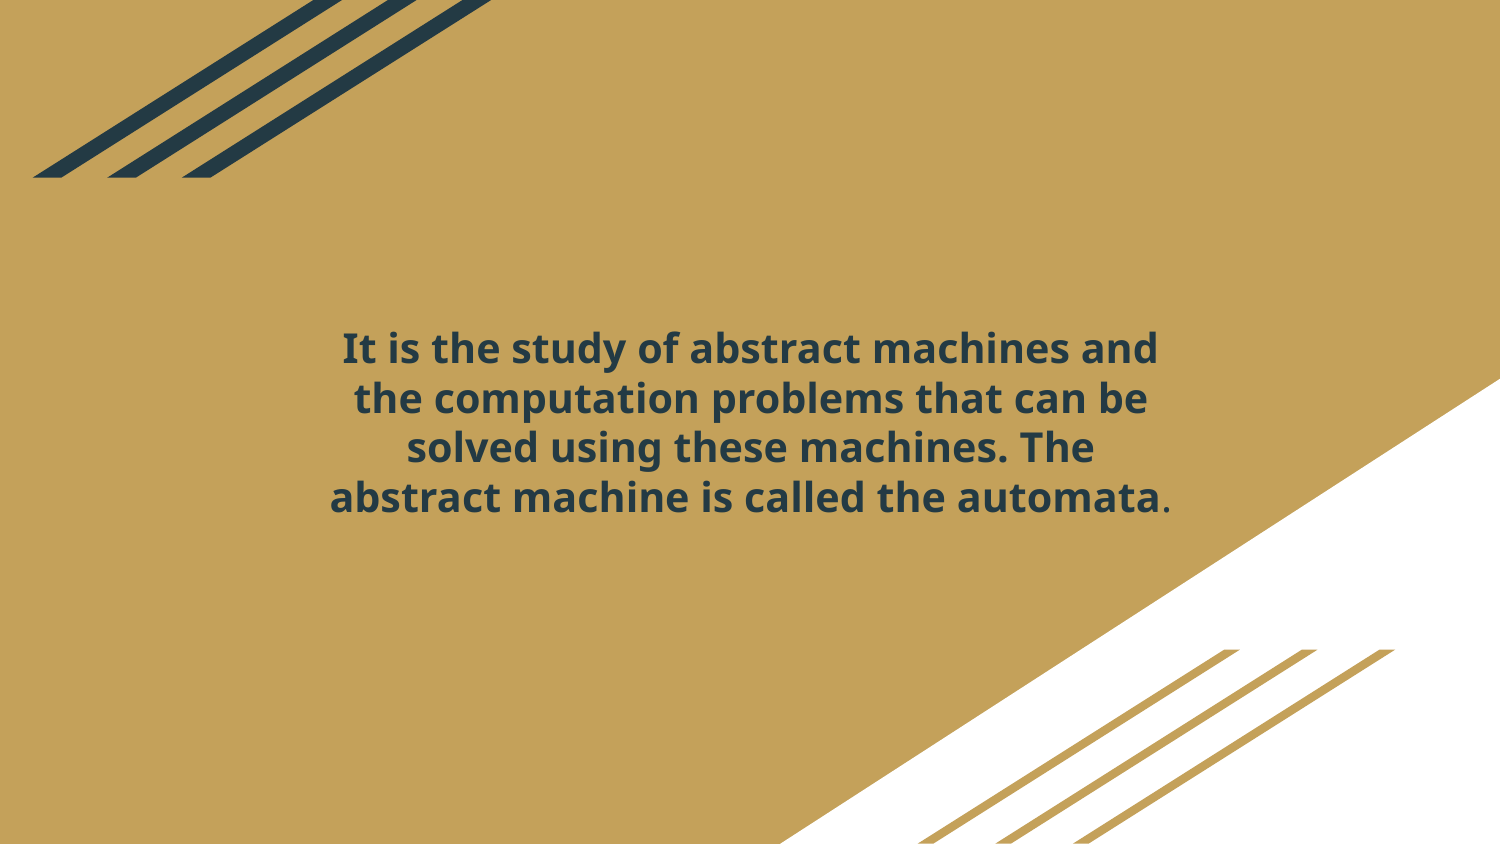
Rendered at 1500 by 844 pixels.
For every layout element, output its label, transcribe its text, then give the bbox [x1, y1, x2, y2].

title It is the study of abstract machines and the computation problems that can be solved using these machines. The abstract machine is called the automata. [309, 286, 1192, 557]
